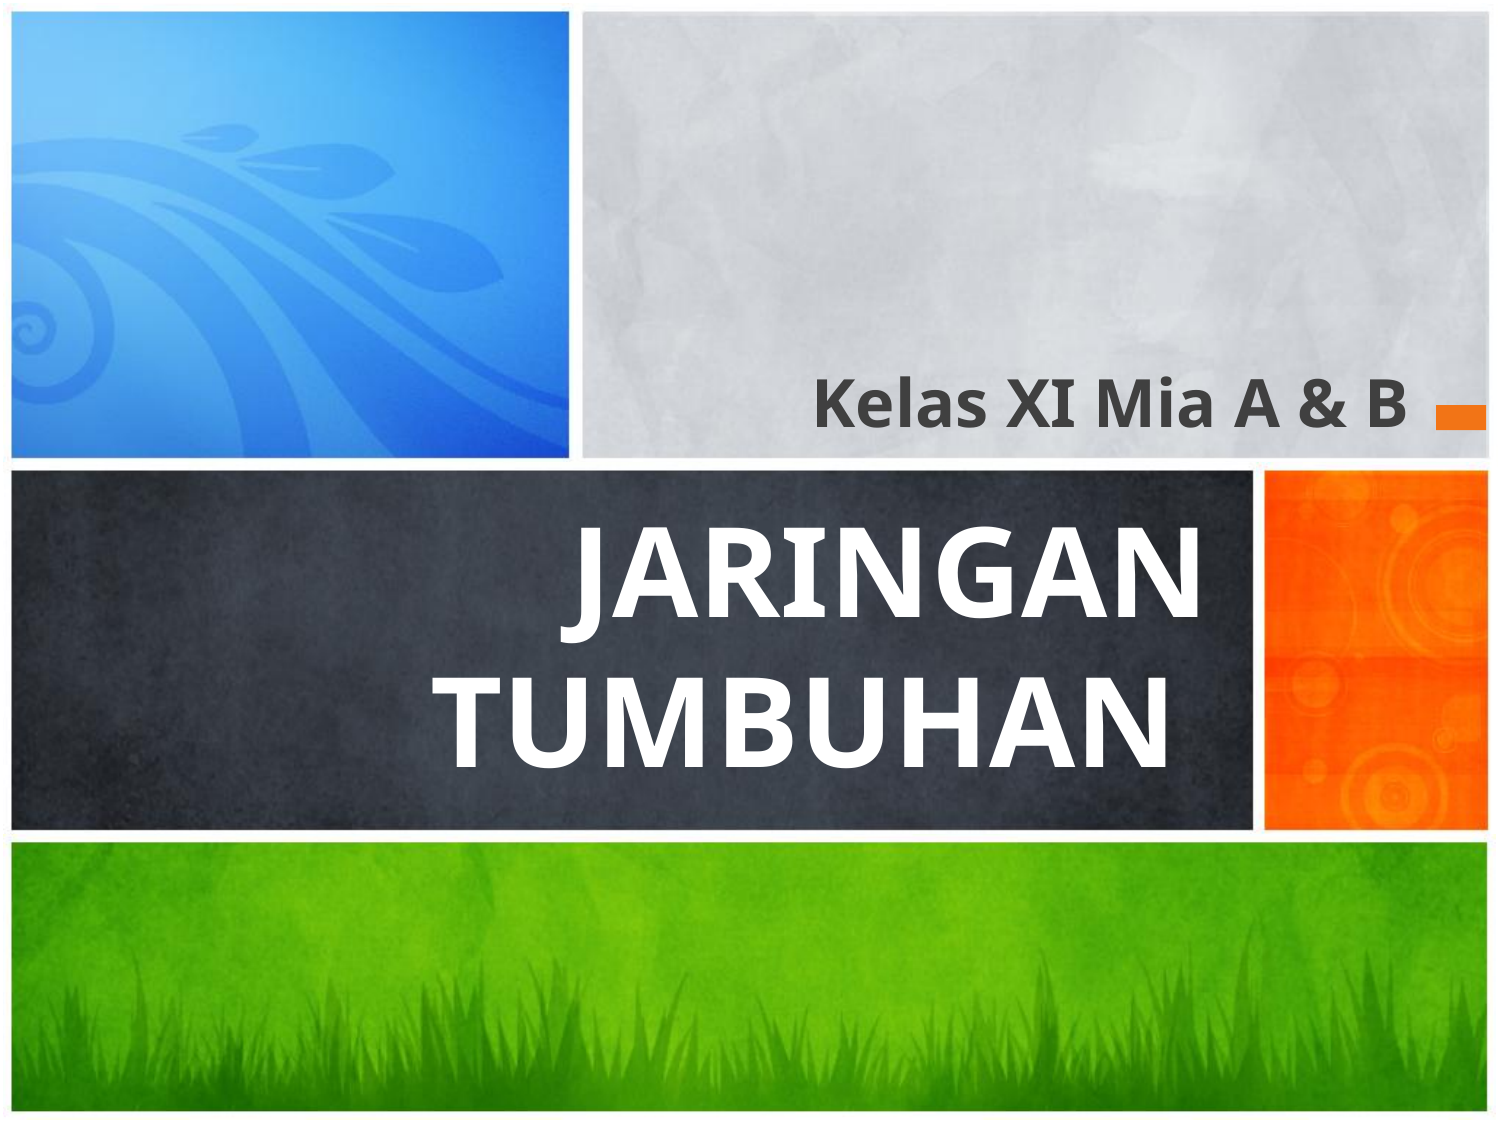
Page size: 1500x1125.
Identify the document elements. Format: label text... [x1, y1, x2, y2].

title JARINGAN TUMBUHAN [37, 500, 1225, 800]
list Kelas XI Mia A & B [612, 215, 1425, 449]
picture [3, 3, 1498, 1120]
